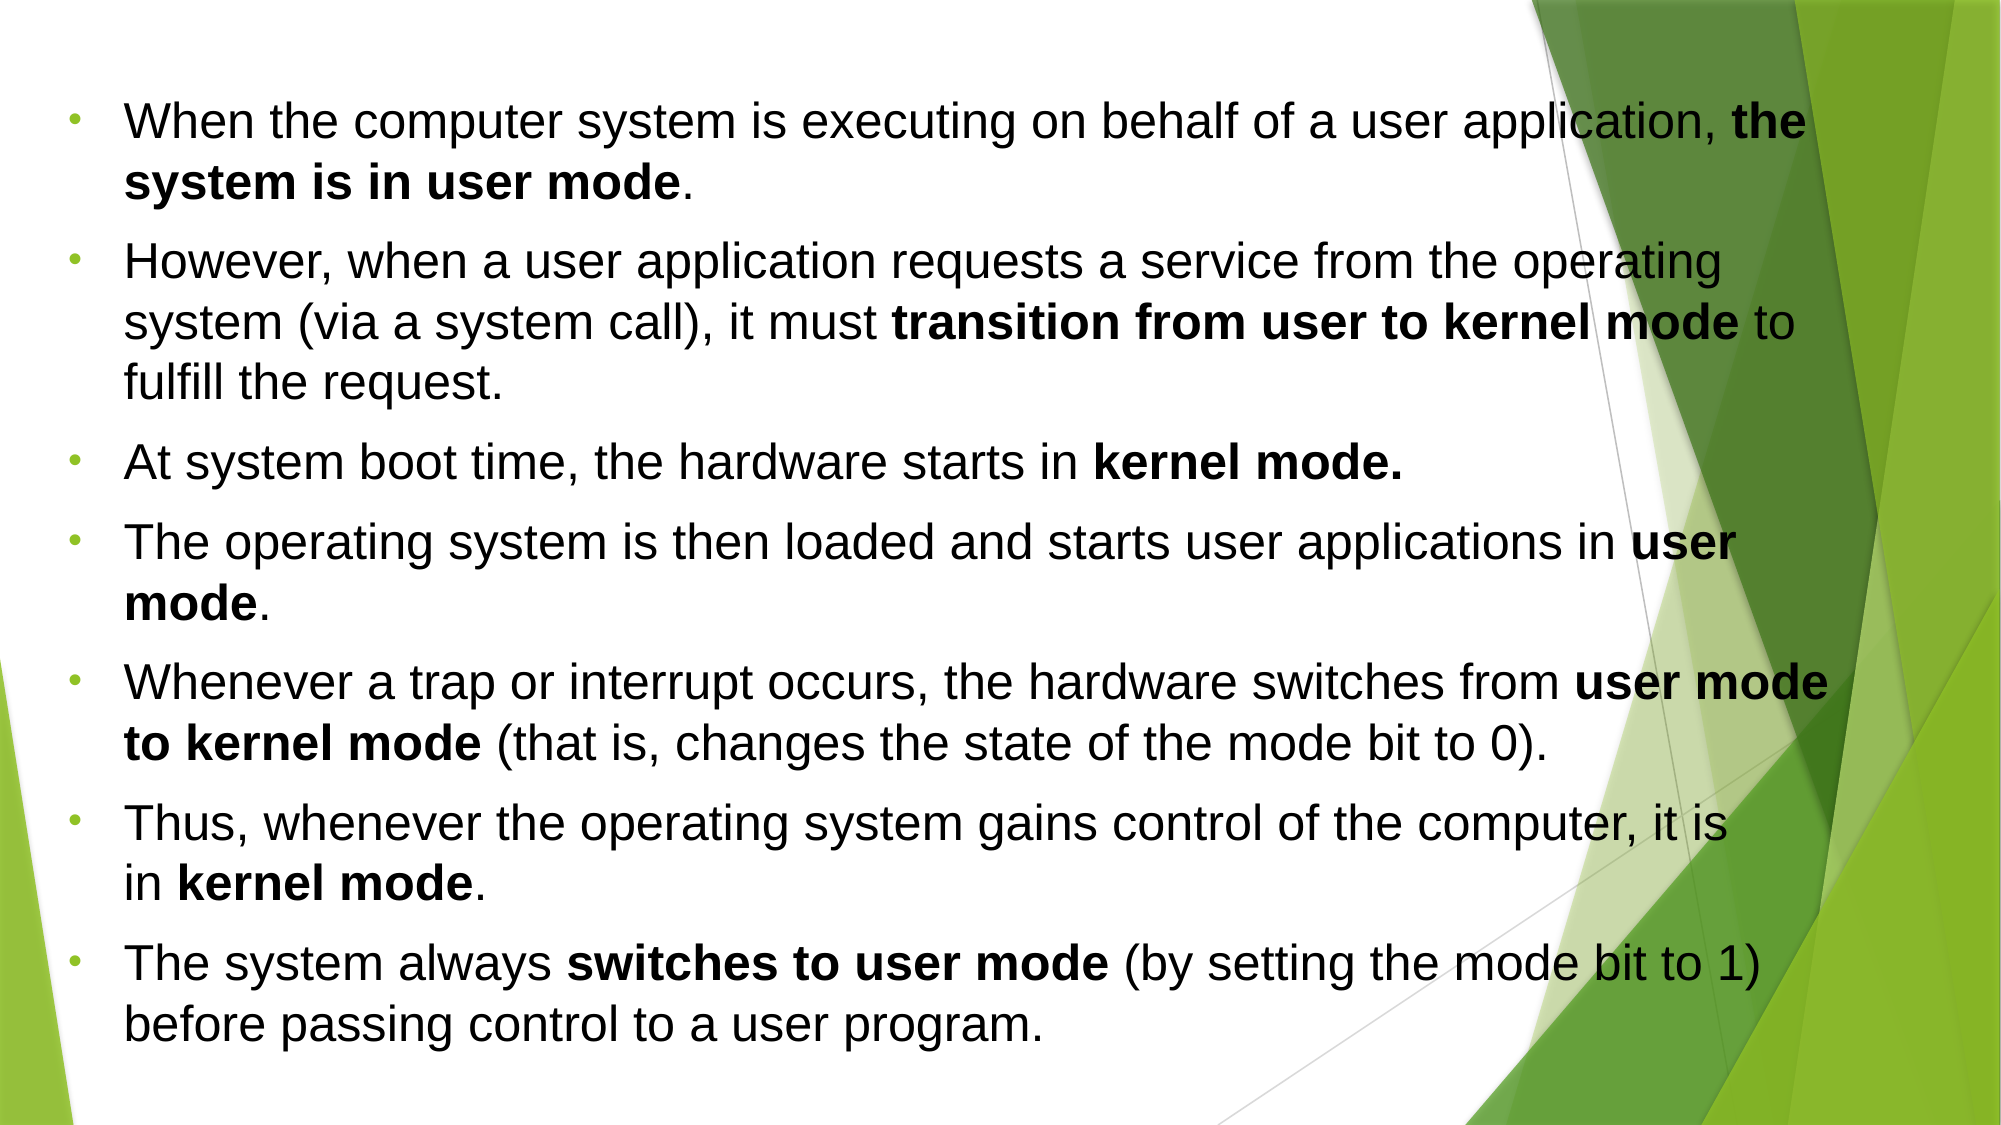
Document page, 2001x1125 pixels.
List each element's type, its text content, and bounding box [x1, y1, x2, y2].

list When the computer system is executing on behalf of a user application, the system is in user mode. However, when a user application requests a service from the operating system (via a system call), it must transition from user to kernel mode to fulfill the request. At system boot time, the hardware starts in kernel mode. The operating system is then loaded and starts user applications in user mode. Whenever a trap or interrupt occurs, the hardware switches from user mode to kernel mode (that is, changes the state of the mode bit to 0). Thus, whenever the operating system gains control of the computer, it is in kernel mode. The system always switches to user mode (by setting the mode bit to 1) before passing control to a user program. [53, 80, 1858, 1069]
